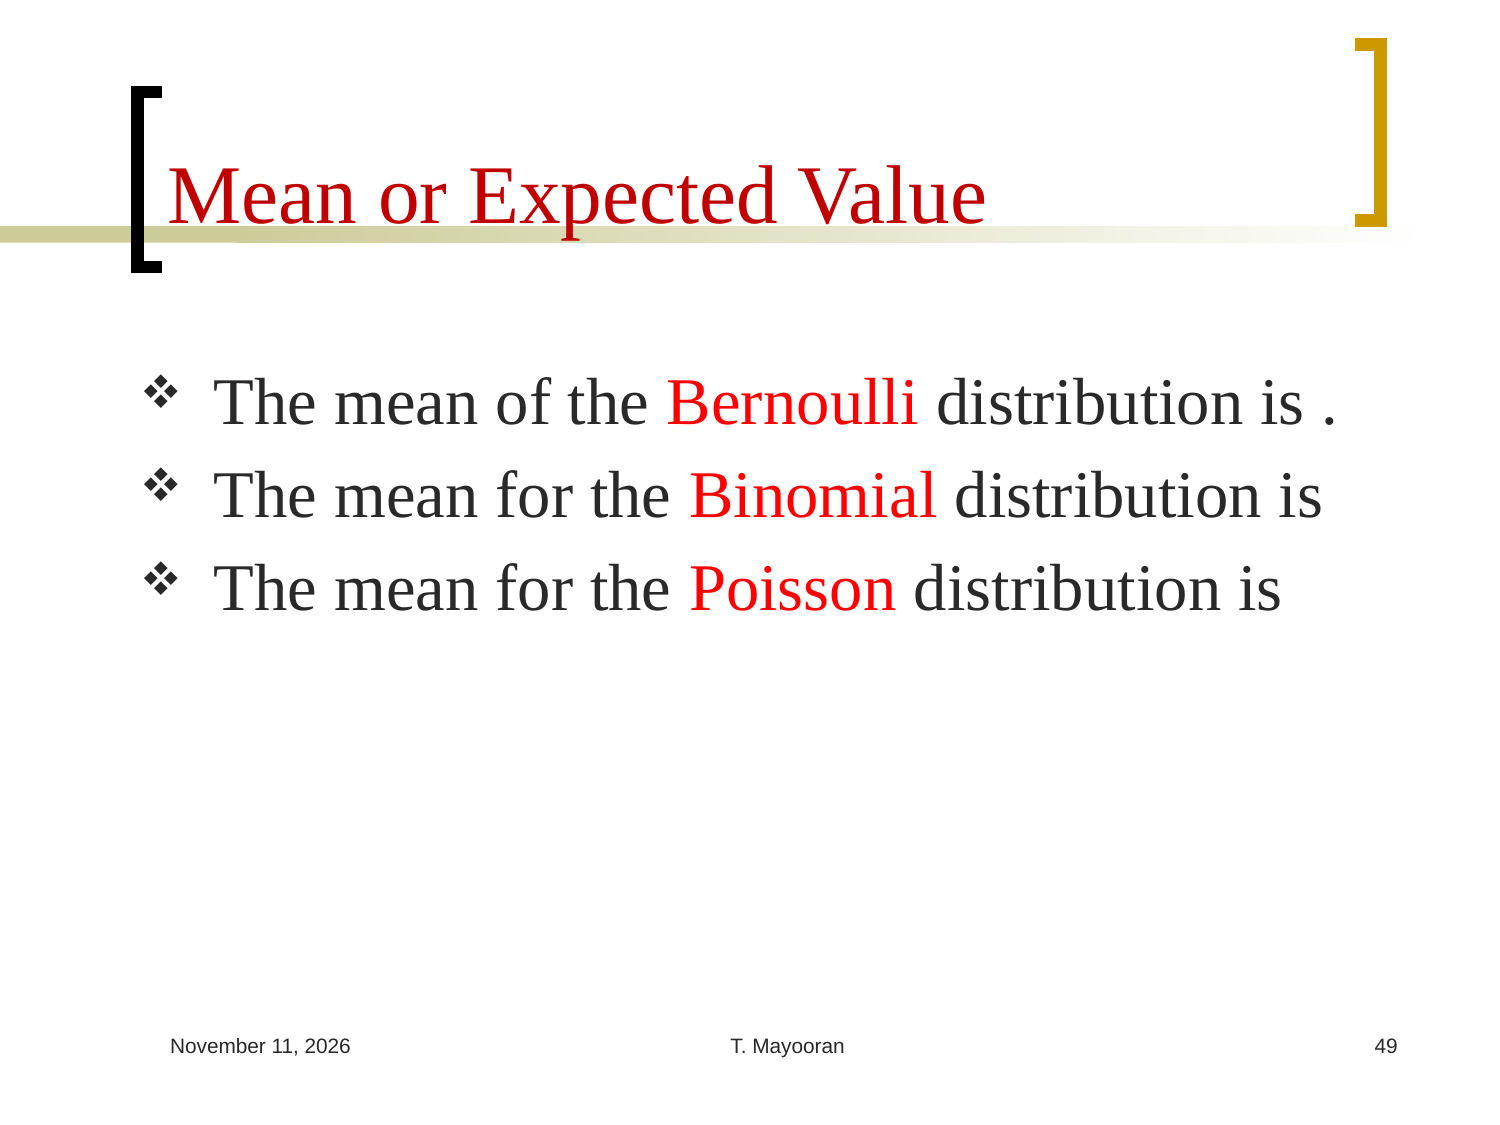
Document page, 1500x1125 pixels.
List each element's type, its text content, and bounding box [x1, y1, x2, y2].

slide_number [154, 1024, 468, 1101]
footer T. Mayooran [549, 1024, 1026, 1101]
title Mean or Expected Value [152, 15, 1328, 248]
slide_number 49 [1099, 1024, 1413, 1101]
